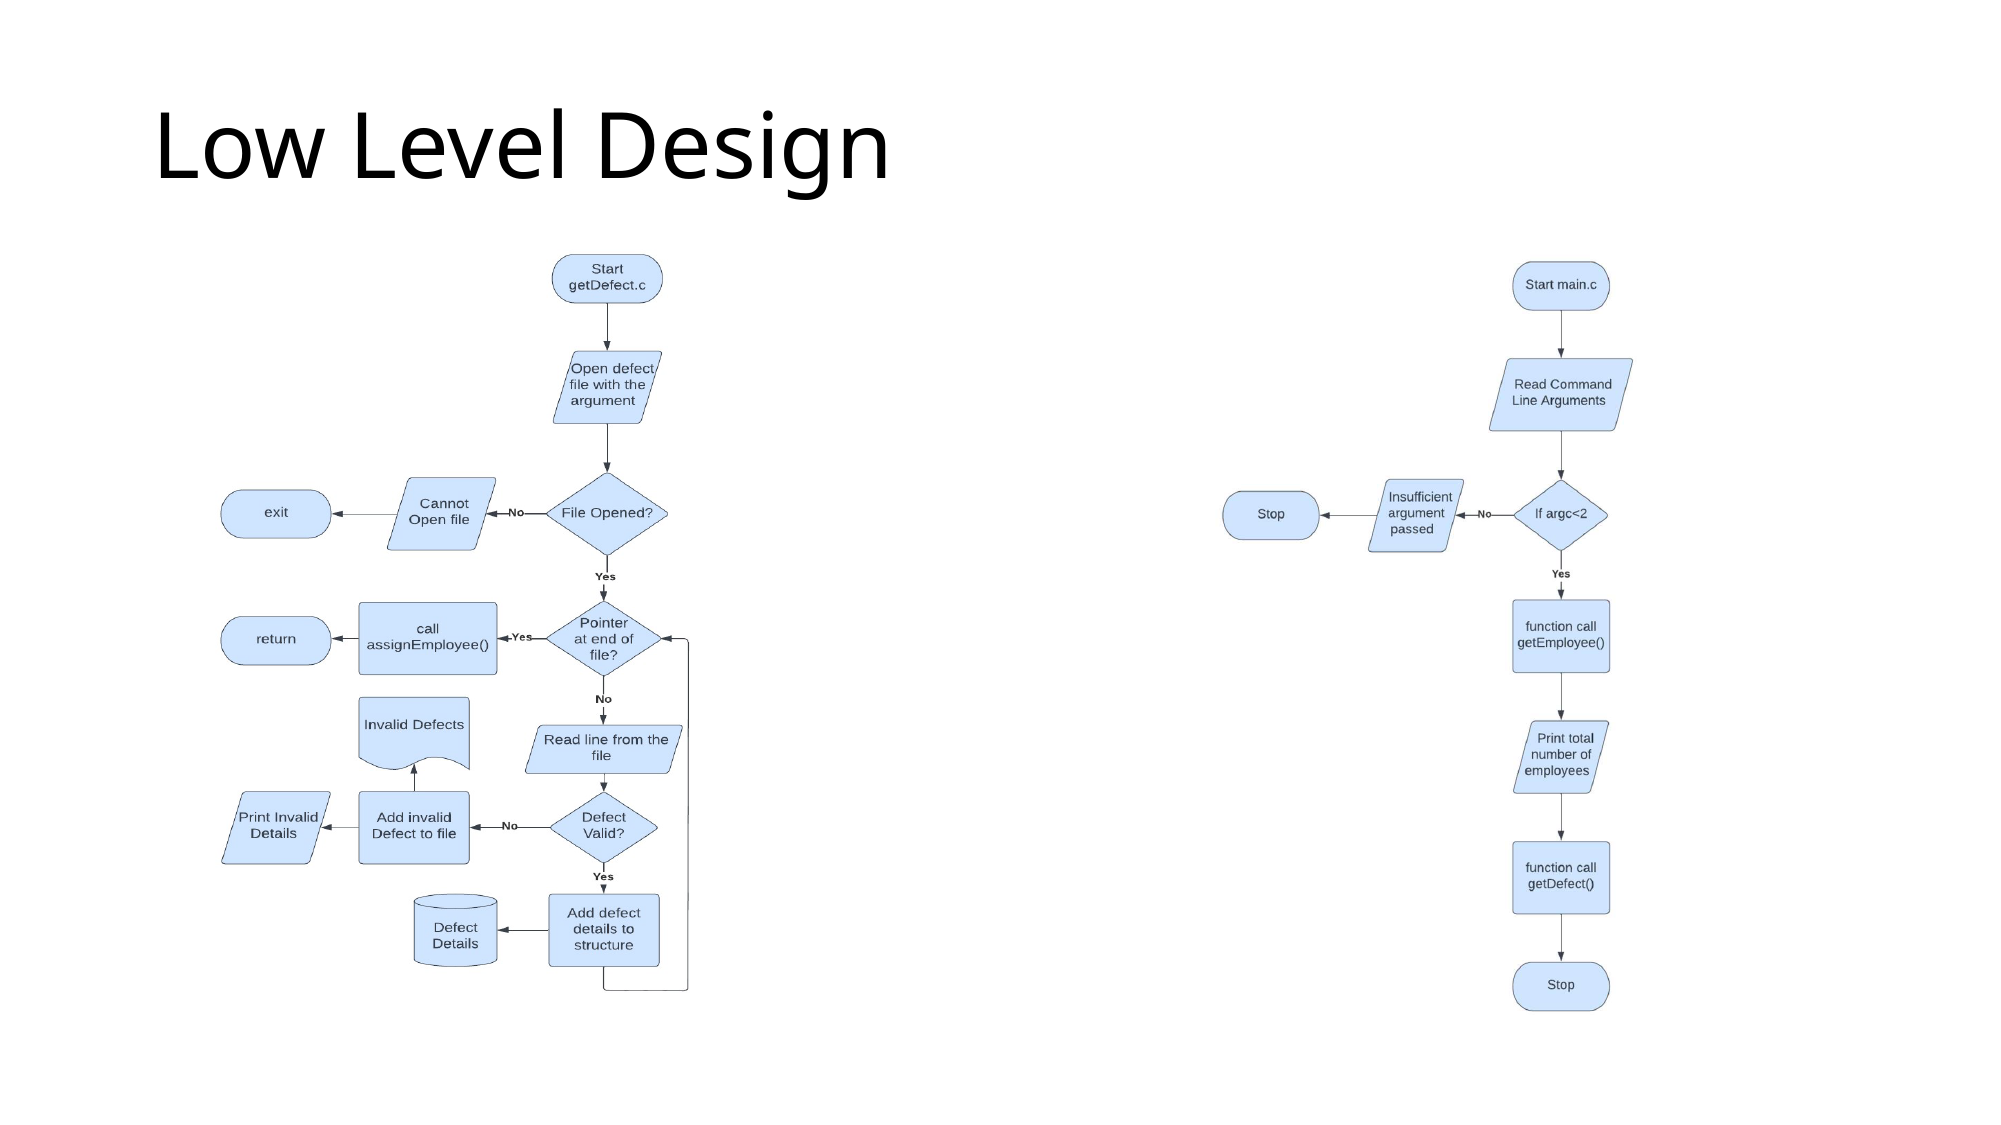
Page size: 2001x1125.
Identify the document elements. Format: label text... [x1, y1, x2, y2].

title Low Level Design [137, 39, 1863, 258]
picture [1198, 237, 1657, 1034]
picture [193, 230, 715, 1015]
